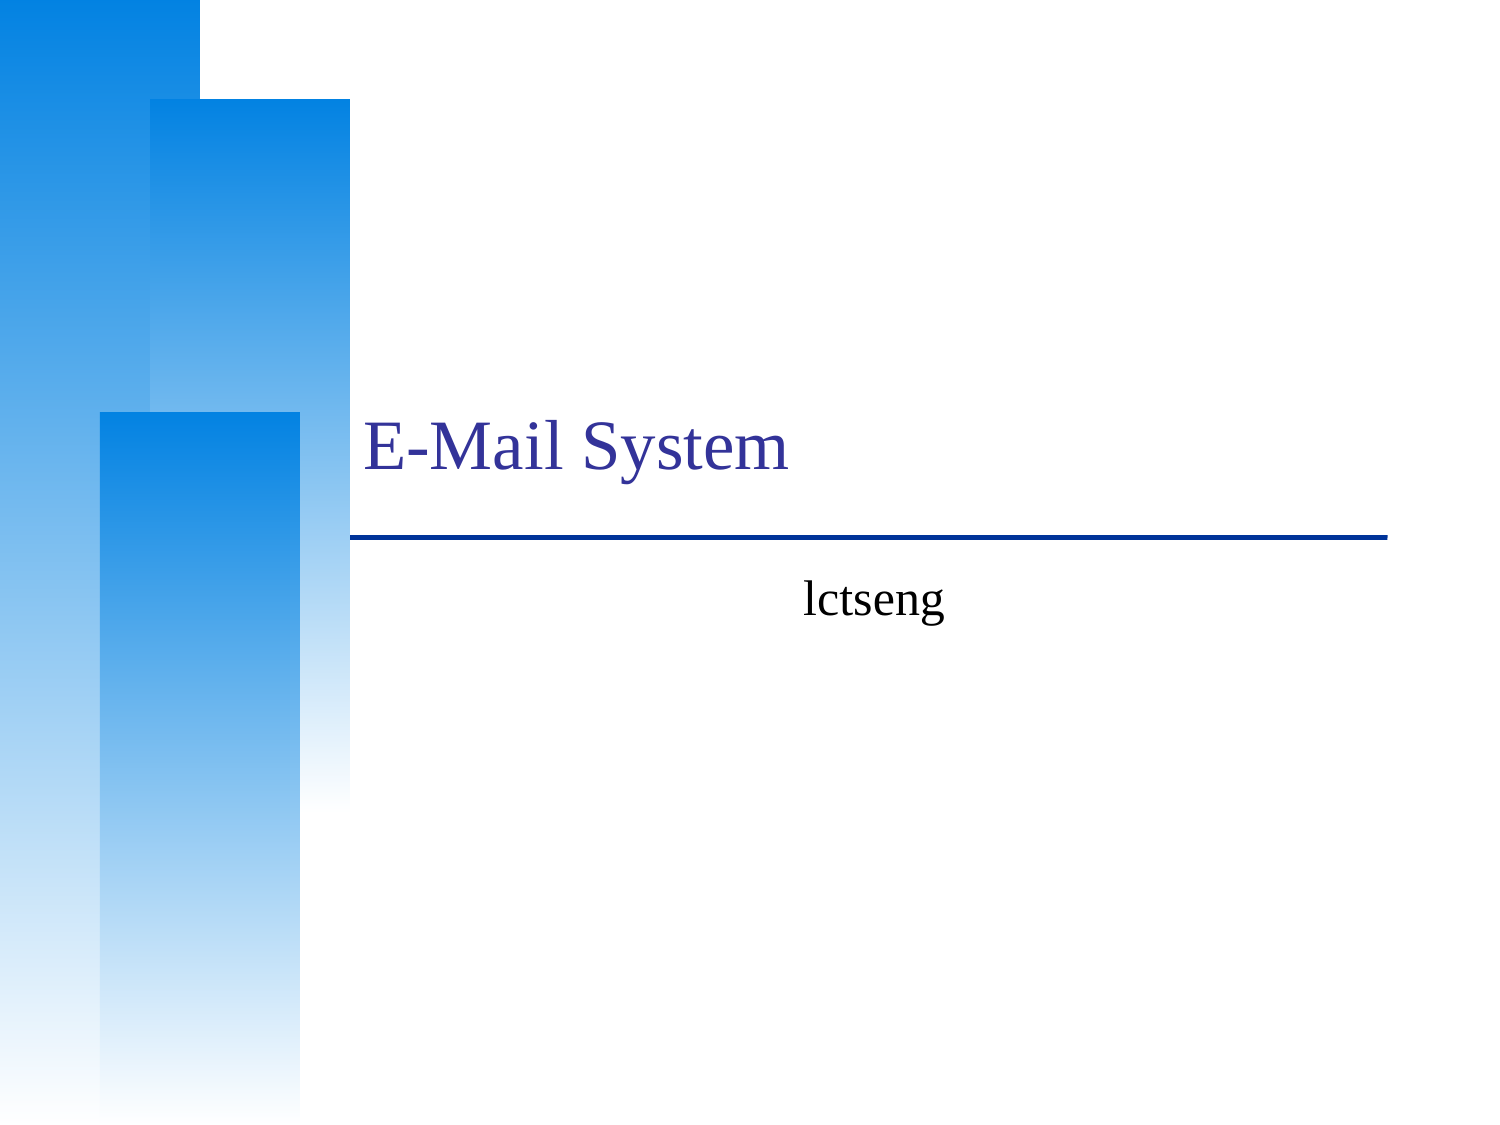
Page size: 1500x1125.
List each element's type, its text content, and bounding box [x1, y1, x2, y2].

title E-Mail System [348, 361, 1424, 521]
subtitle lctseng [349, 557, 1400, 902]
